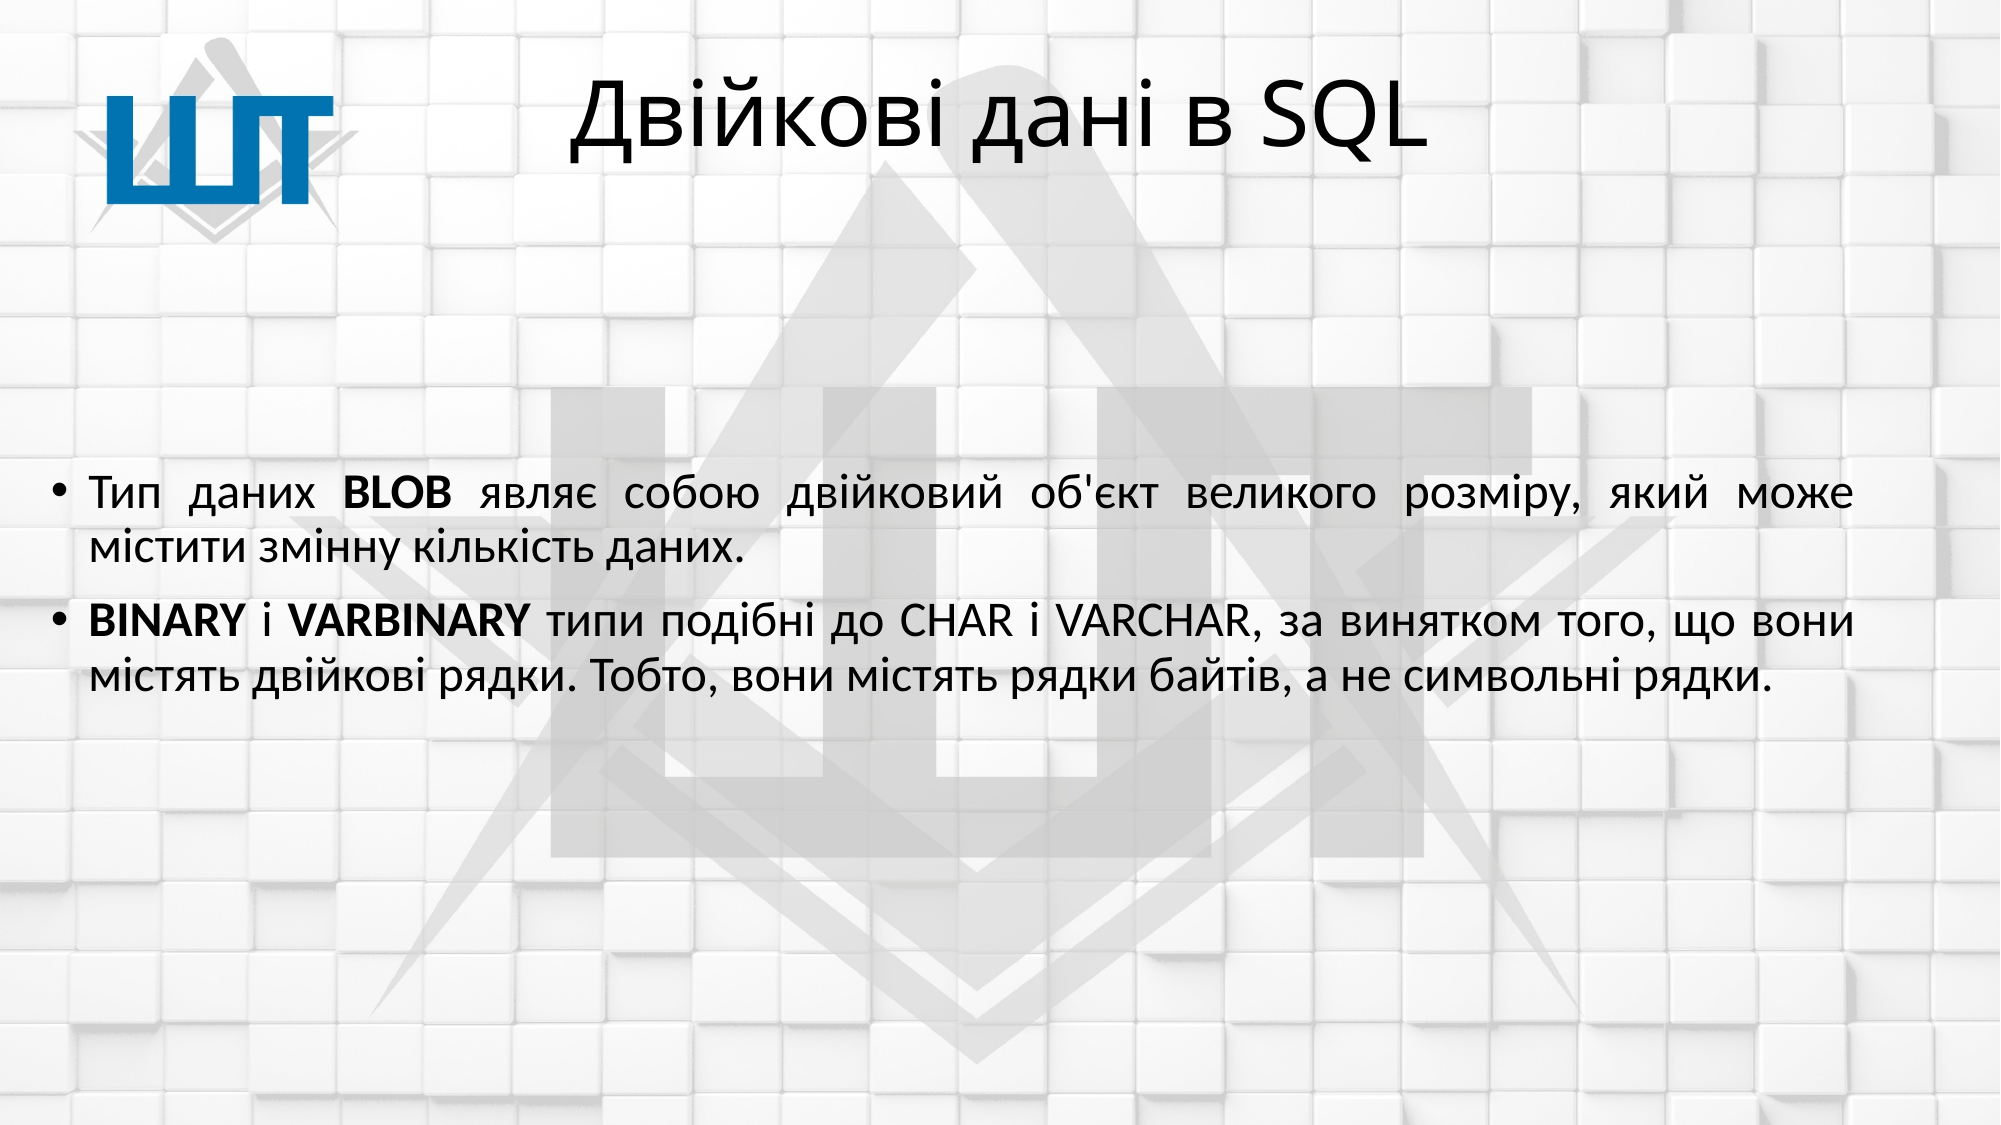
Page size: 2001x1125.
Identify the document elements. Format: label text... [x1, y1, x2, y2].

title Двійкові дані в SQL [137, 59, 1863, 278]
list Тип даних BLOB являє собою двійковий об'єкт великого розміру, який може містити змінну кількість даних. BINARY і VARBINARY типи подібні до CHAR і VARCHAR, за винятком того, що вони містять двійкові рядки. Тобто, вони містять рядки байтів, а не символьні рядки. [36, 457, 1871, 824]
picture [0, 0, 2000, 1125]
